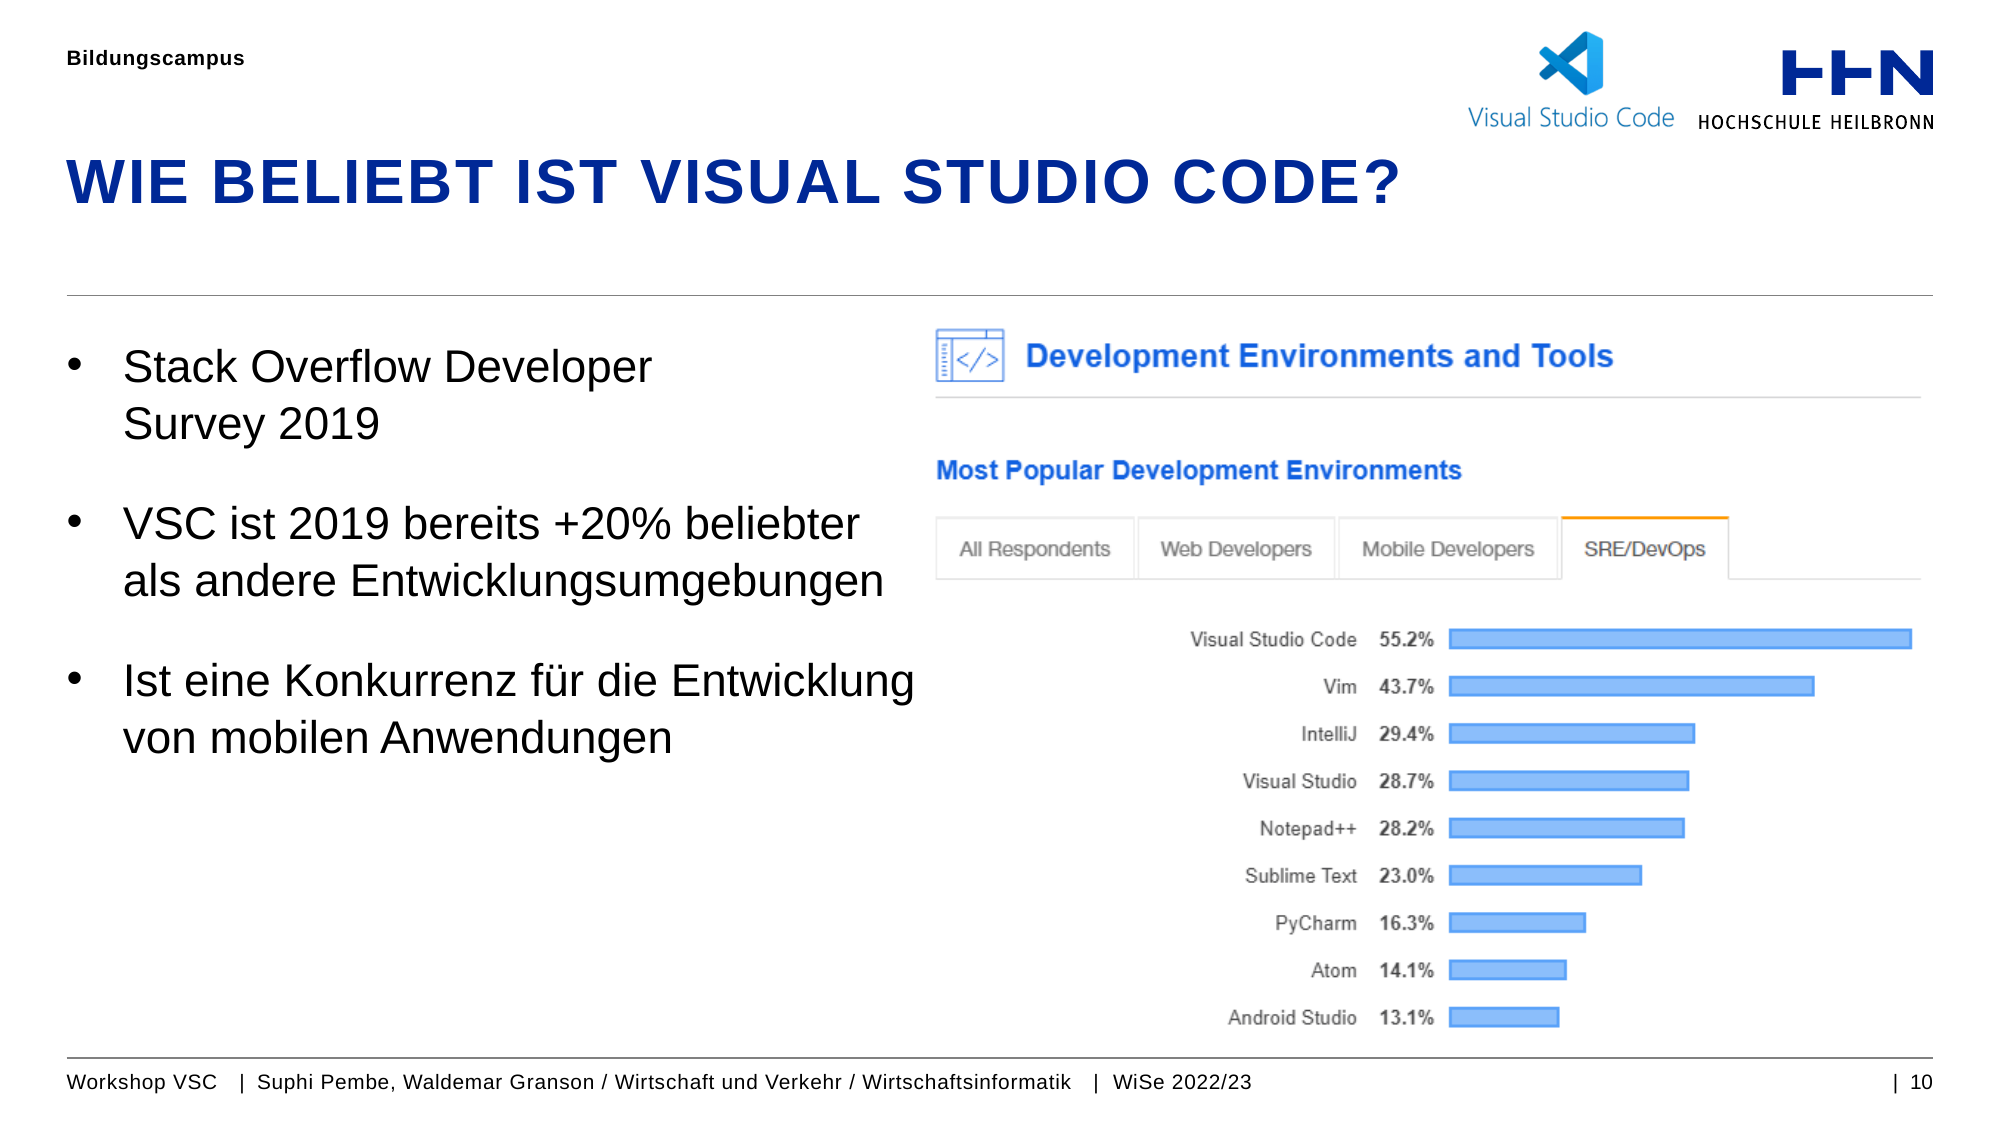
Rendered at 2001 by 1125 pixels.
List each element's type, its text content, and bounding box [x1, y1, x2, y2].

footer Workshop VSC | Suphi Pembe, Waldemar Granson / Wirtschaft und Verkehr / Wirtschaftsinformatik | WiSe 2022/23 [66, 1068, 1277, 1105]
slide_number | 10 [1621, 1068, 1933, 1105]
slide_number Bildungscampus [66, 45, 1277, 81]
picture [927, 320, 1933, 1044]
picture [1460, 10, 1704, 148]
title Wie beliebt ist Visual Studio Code? [66, 147, 1933, 290]
list Stack Overflow Developer Survey 2019 VSC ist 2019 bereits +20% beliebter als andere Entwicklungsumgebungen Ist eine Konkurrenz für die Entwicklung von mobilen Anwendungen [66, 333, 927, 1025]
